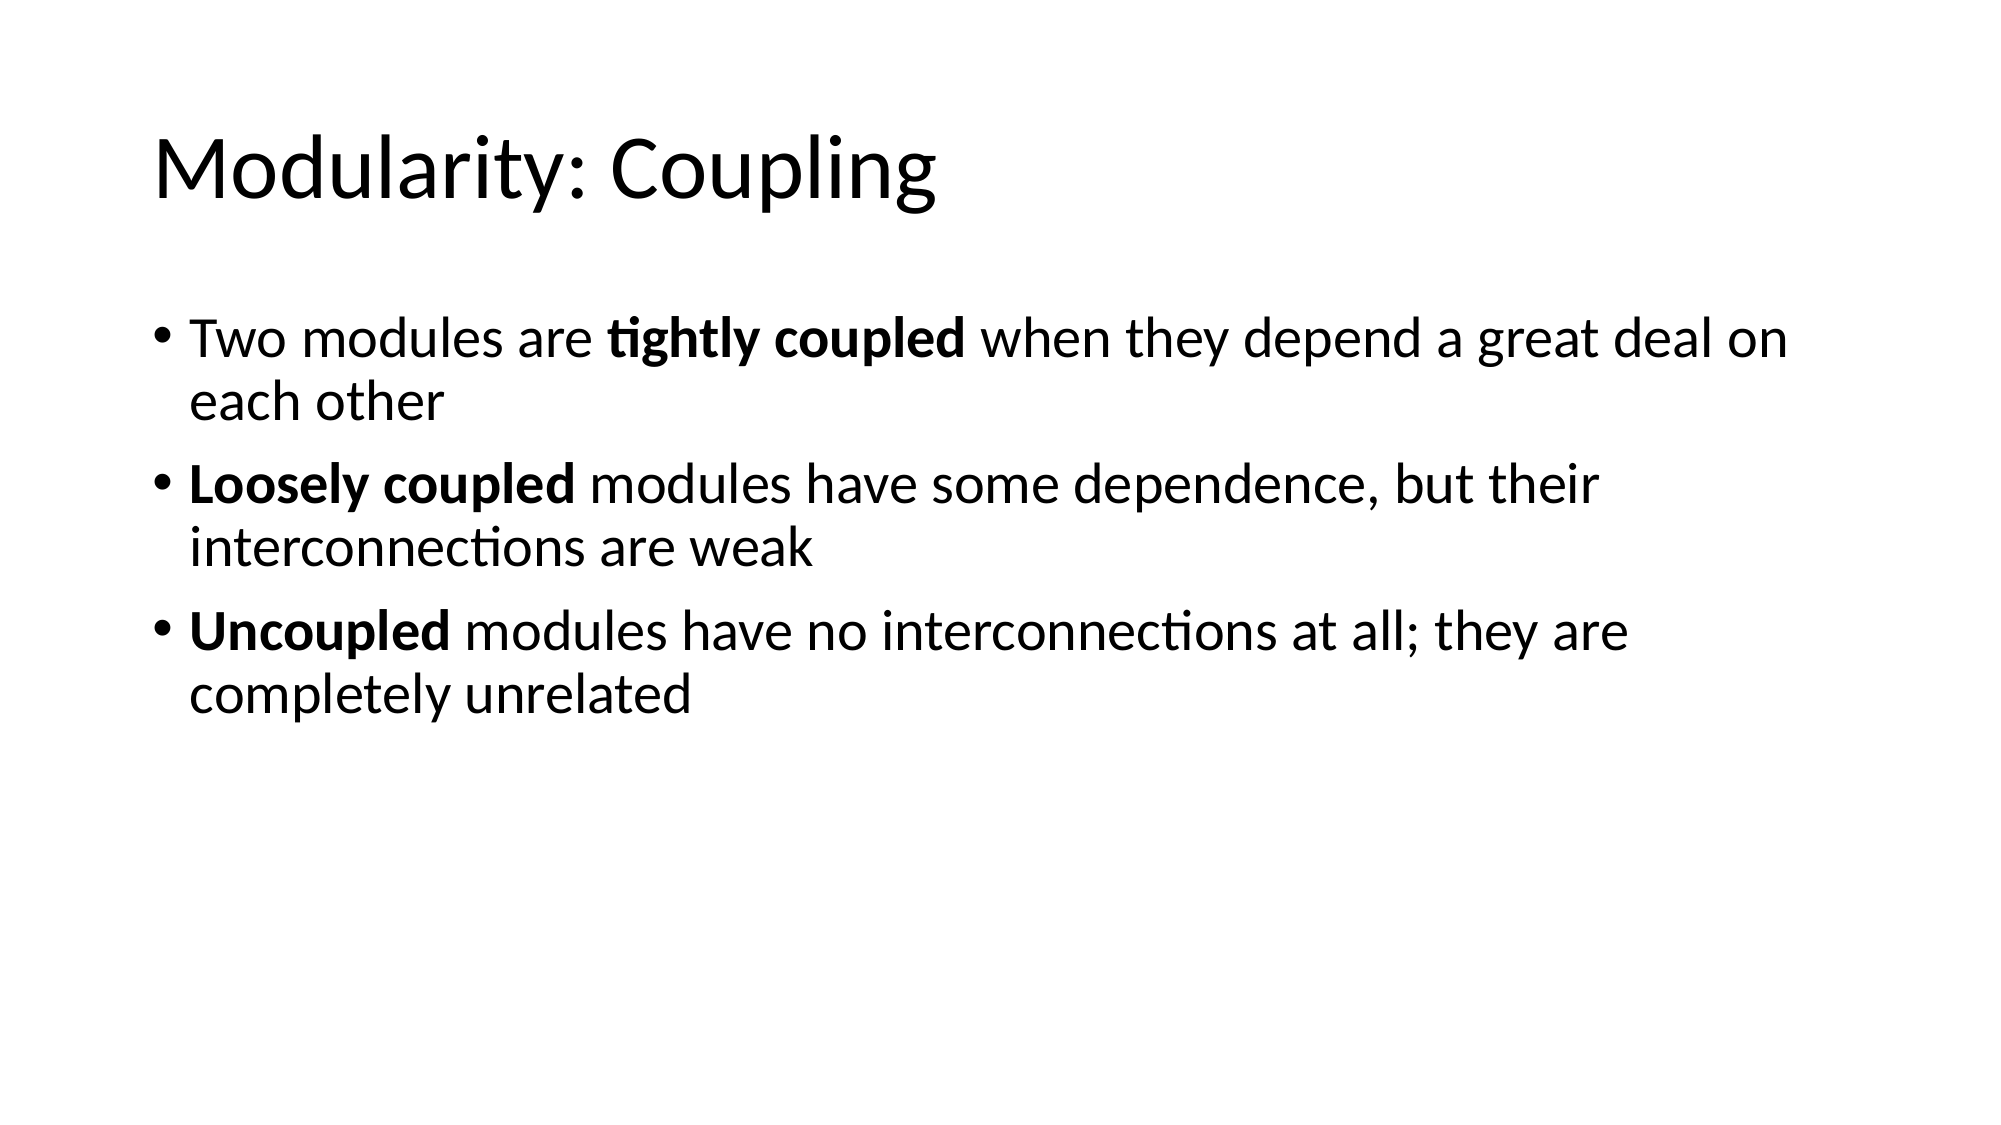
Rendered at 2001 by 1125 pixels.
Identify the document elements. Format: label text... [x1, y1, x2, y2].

title Modularity: Coupling [137, 59, 1863, 278]
list Two modules are tightly coupled when they depend a great deal on each other Loosely coupled modules have some dependence, but their interconnections are weak Uncoupled modules have no interconnections at all; they are completely unrelated [137, 299, 1863, 1014]
